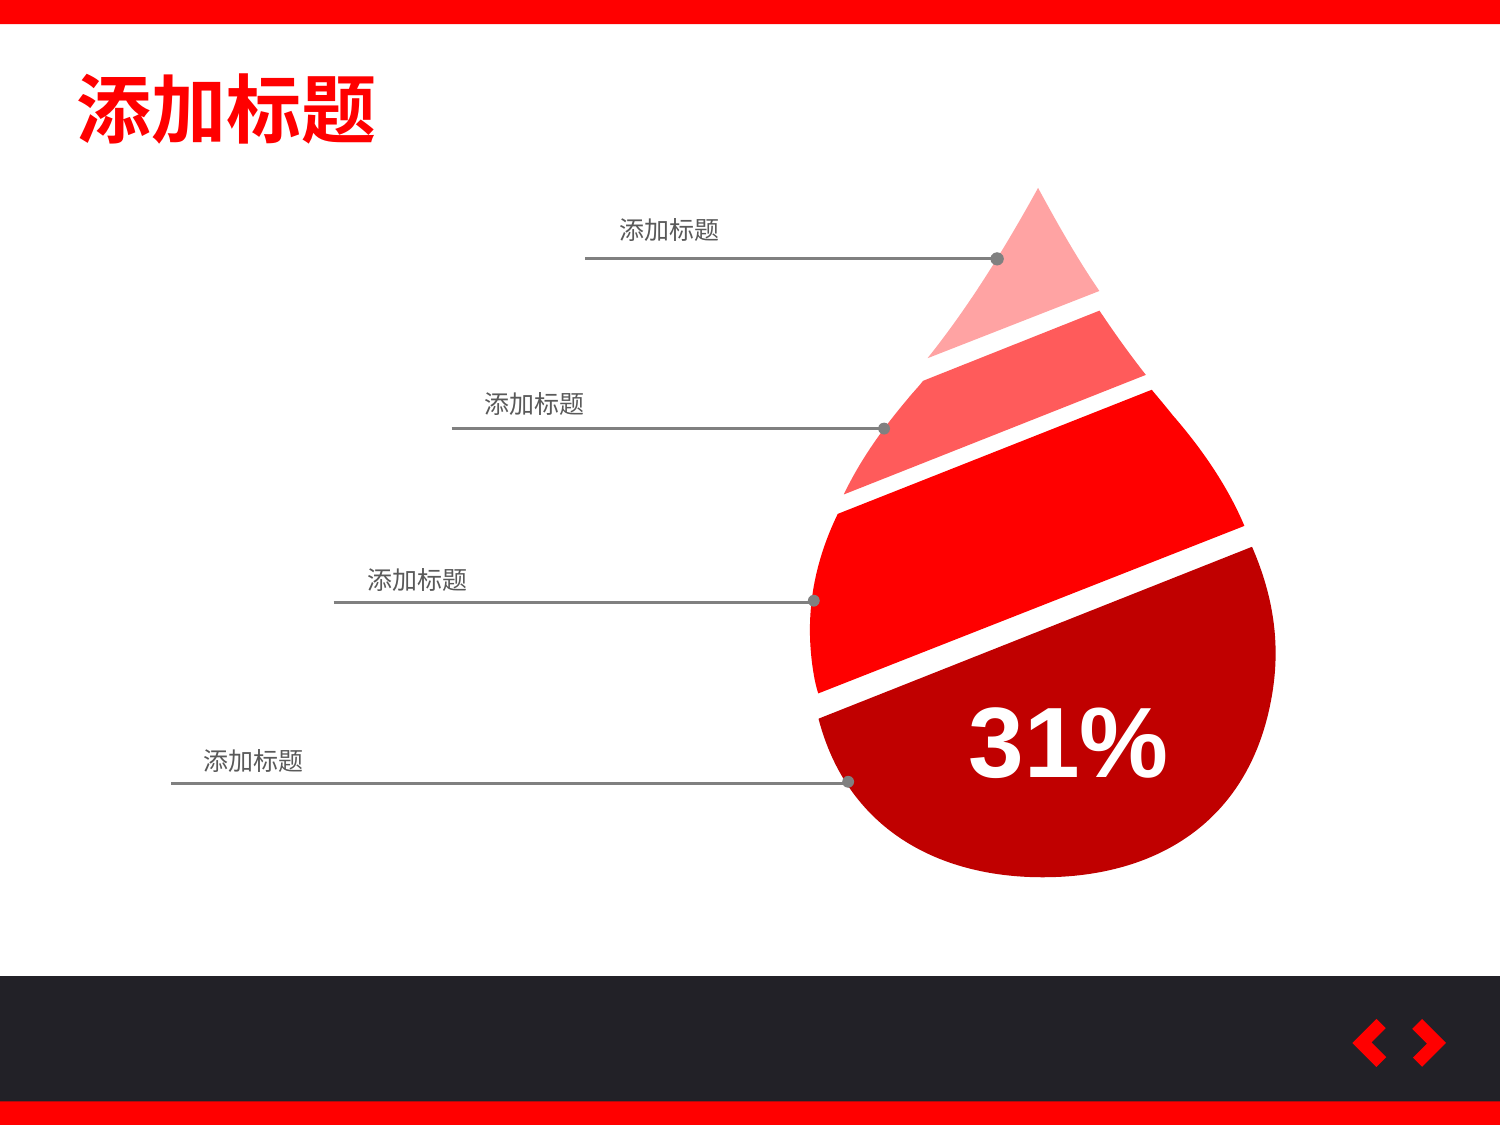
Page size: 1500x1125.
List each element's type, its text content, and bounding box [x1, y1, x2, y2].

text_box 添加标题 [61, 54, 392, 160]
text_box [804, 187, 1281, 878]
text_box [170, 206, 1004, 788]
text_box [0, 0, 1500, 25]
